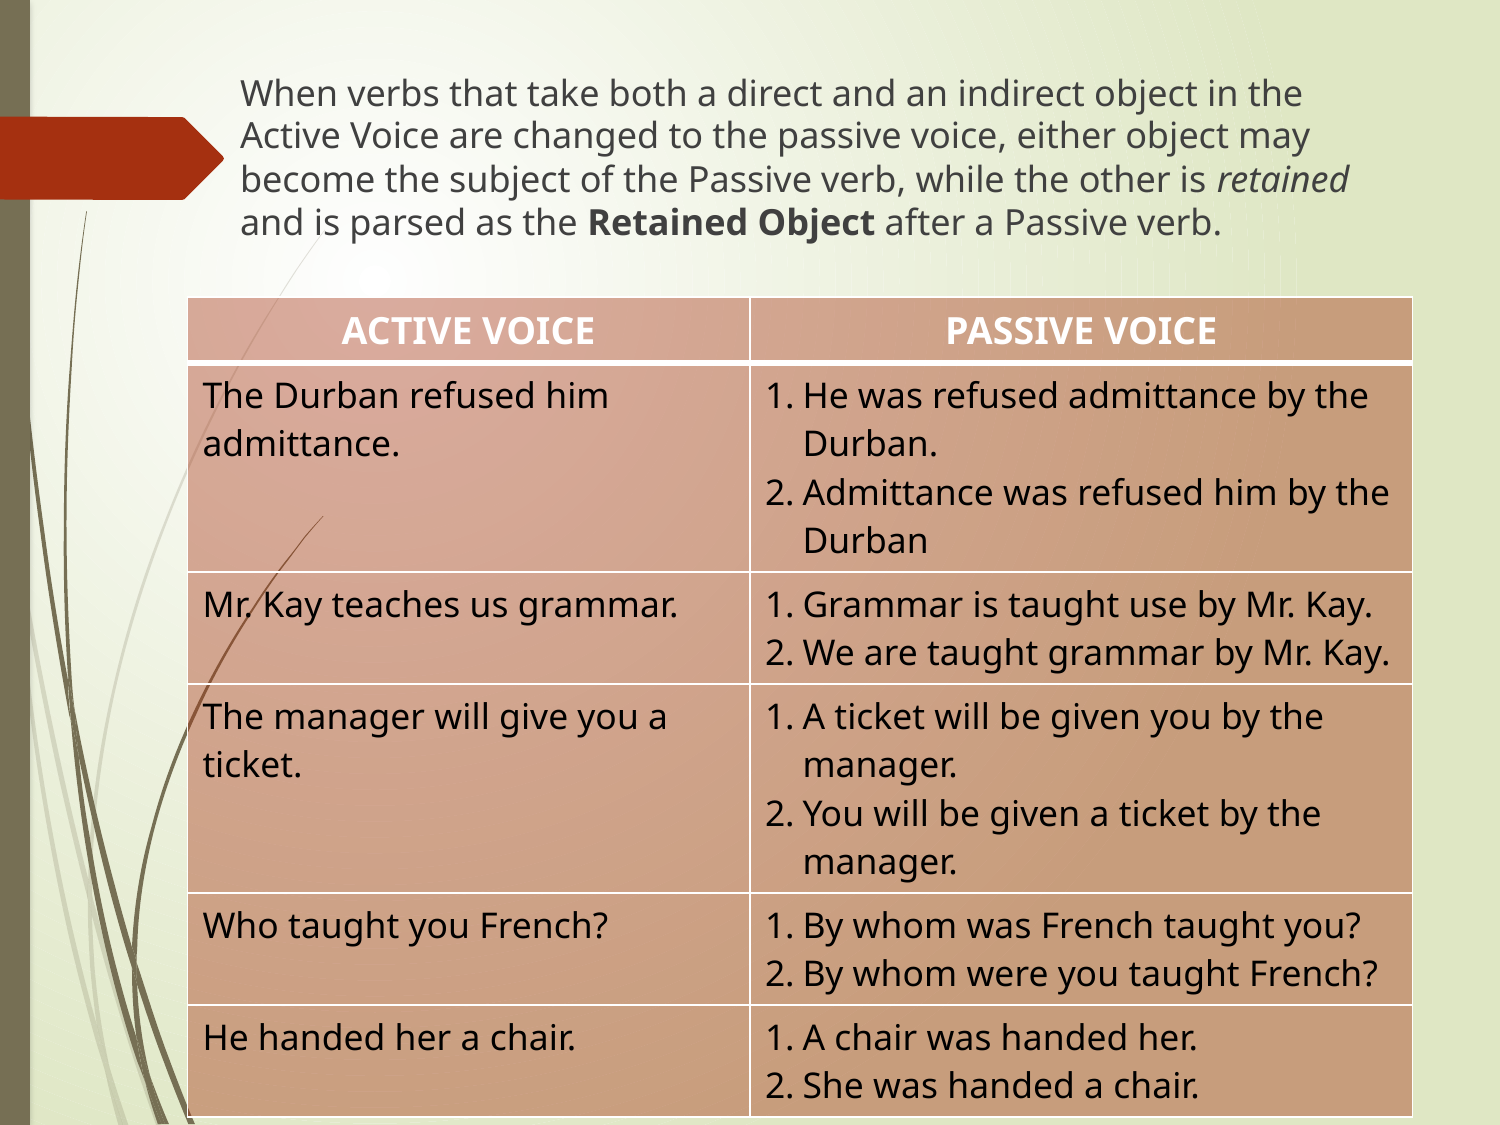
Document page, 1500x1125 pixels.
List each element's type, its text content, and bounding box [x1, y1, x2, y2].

table_cell He handed her a chair. [188, 1006, 749, 1116]
table_cell The Durban refused him admittance. [188, 366, 749, 571]
table_cell The manager will give you a ticket. [188, 685, 749, 892]
table_cell A chair was handed her. She was handed a chair. [751, 1006, 1412, 1116]
table_cell By whom was French taught you? By whom were you taught French? [751, 894, 1412, 1004]
table_header ACTIVE VOICE [188, 298, 749, 360]
list When verbs that take both a direct and an indirect object in the Active Voice are changed to the passive voice, either object may become the subject of the Passive verb, while the other is retained and is parsed as the Retained Object after a Passive verb. [225, 62, 1375, 288]
table_cell Who taught you French? [188, 894, 749, 1004]
table_cell Mr. Kay teaches us grammar. [188, 573, 749, 683]
table_cell He was refused admittance by the Durban. Admittance was refused him by the Durban [751, 366, 1412, 571]
table_header PASSIVE VOICE [751, 298, 1412, 360]
table_cell Grammar is taught use by Mr. Kay. We are taught grammar by Mr. Kay. [751, 573, 1412, 683]
table_cell A ticket will be given you by the manager. You will be given a ticket by the manager. [751, 685, 1412, 892]
